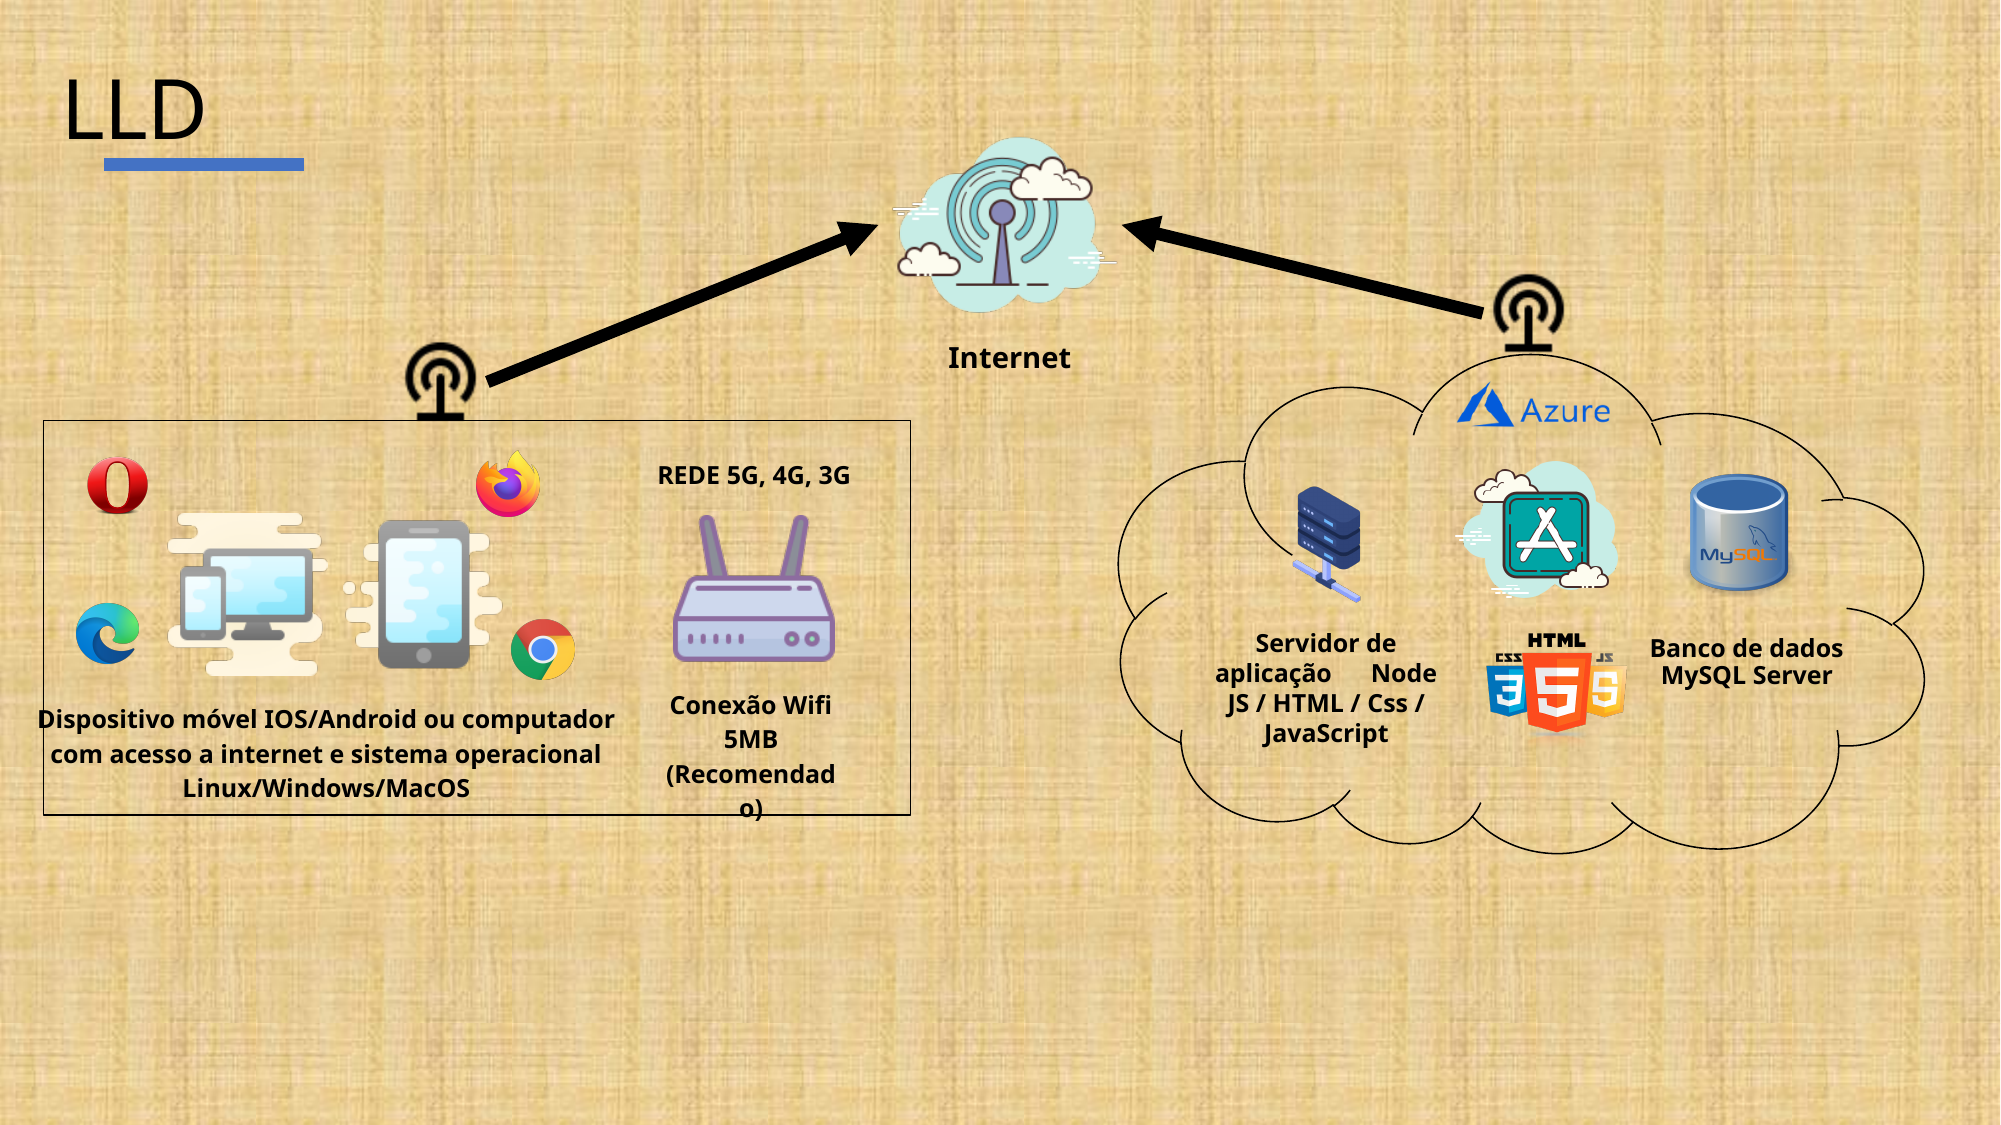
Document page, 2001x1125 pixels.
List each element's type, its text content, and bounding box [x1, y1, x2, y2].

text_box Conexão Wifi 5MB (Recomendado) [646, 669, 857, 838]
text_box Banco de dados MySQL Server [1634, 620, 1860, 719]
text_box LLD [46, 48, 247, 164]
text_box Servidor de aplicação Node JS / HTML / Css / JavaScript [1189, 612, 1463, 712]
text_box [43, 420, 911, 816]
text_box Internet [904, 347, 1115, 390]
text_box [487, 224, 879, 379]
text_box [1118, 376, 1925, 854]
picture [0, 0, 2001, 1125]
text_box REDE 5G, 4G, 3G [642, 452, 867, 497]
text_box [1121, 224, 1483, 314]
text_box Dispositivo móvel IOS/Android ou computador com acesso a internet e sistema operacional Linux/Windows/MacOS [18, 684, 635, 818]
